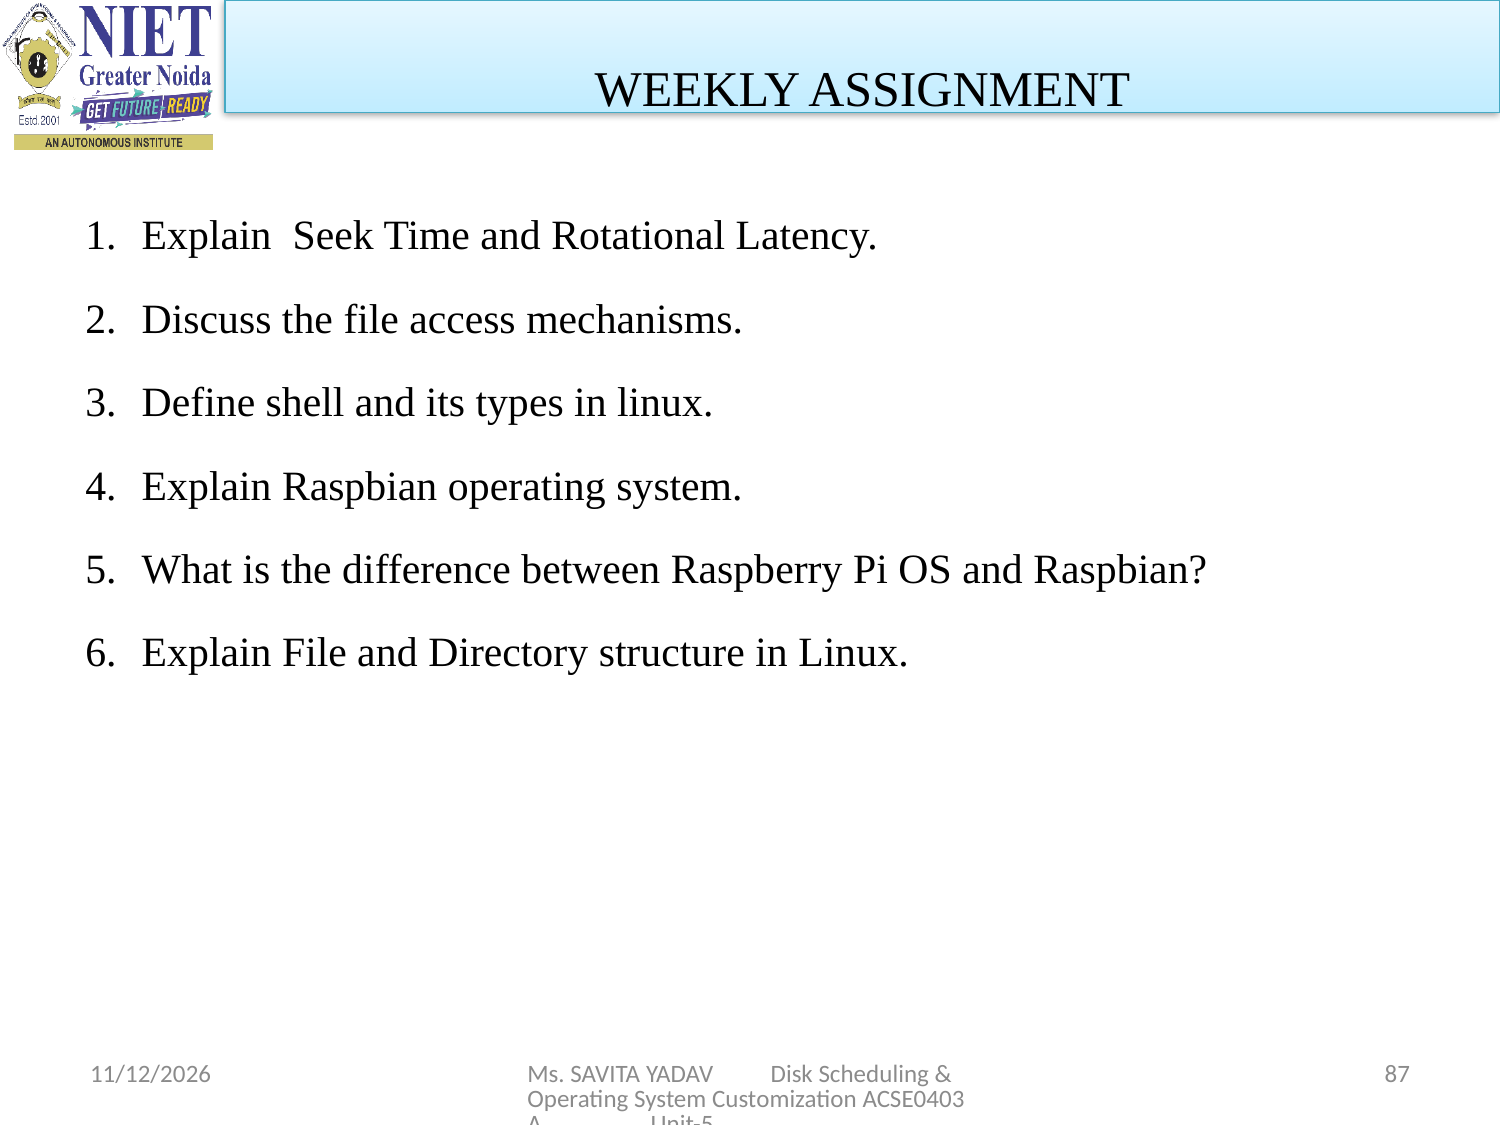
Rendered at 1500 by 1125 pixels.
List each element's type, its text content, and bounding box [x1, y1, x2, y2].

footer Ms. SAVITA YADAV Disk Scheduling & Operating System Customization ACSE0403A Unit-5 [512, 1042, 988, 1103]
list Explain Seek Time and Rotational Latency. Discuss the file access mechanisms. Define shell and its types in linux. Explain Raspbian operating system. What is the difference between Raspberry Pi OS and Raspbian? Explain File and Directory structure in Linux. [70, 175, 1421, 919]
text_box WEEKLY ASSIGNMENT [224, 0, 1500, 113]
picture [2, 3, 213, 150]
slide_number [75, 1042, 425, 1103]
slide_number 87 [1074, 1042, 1425, 1103]
